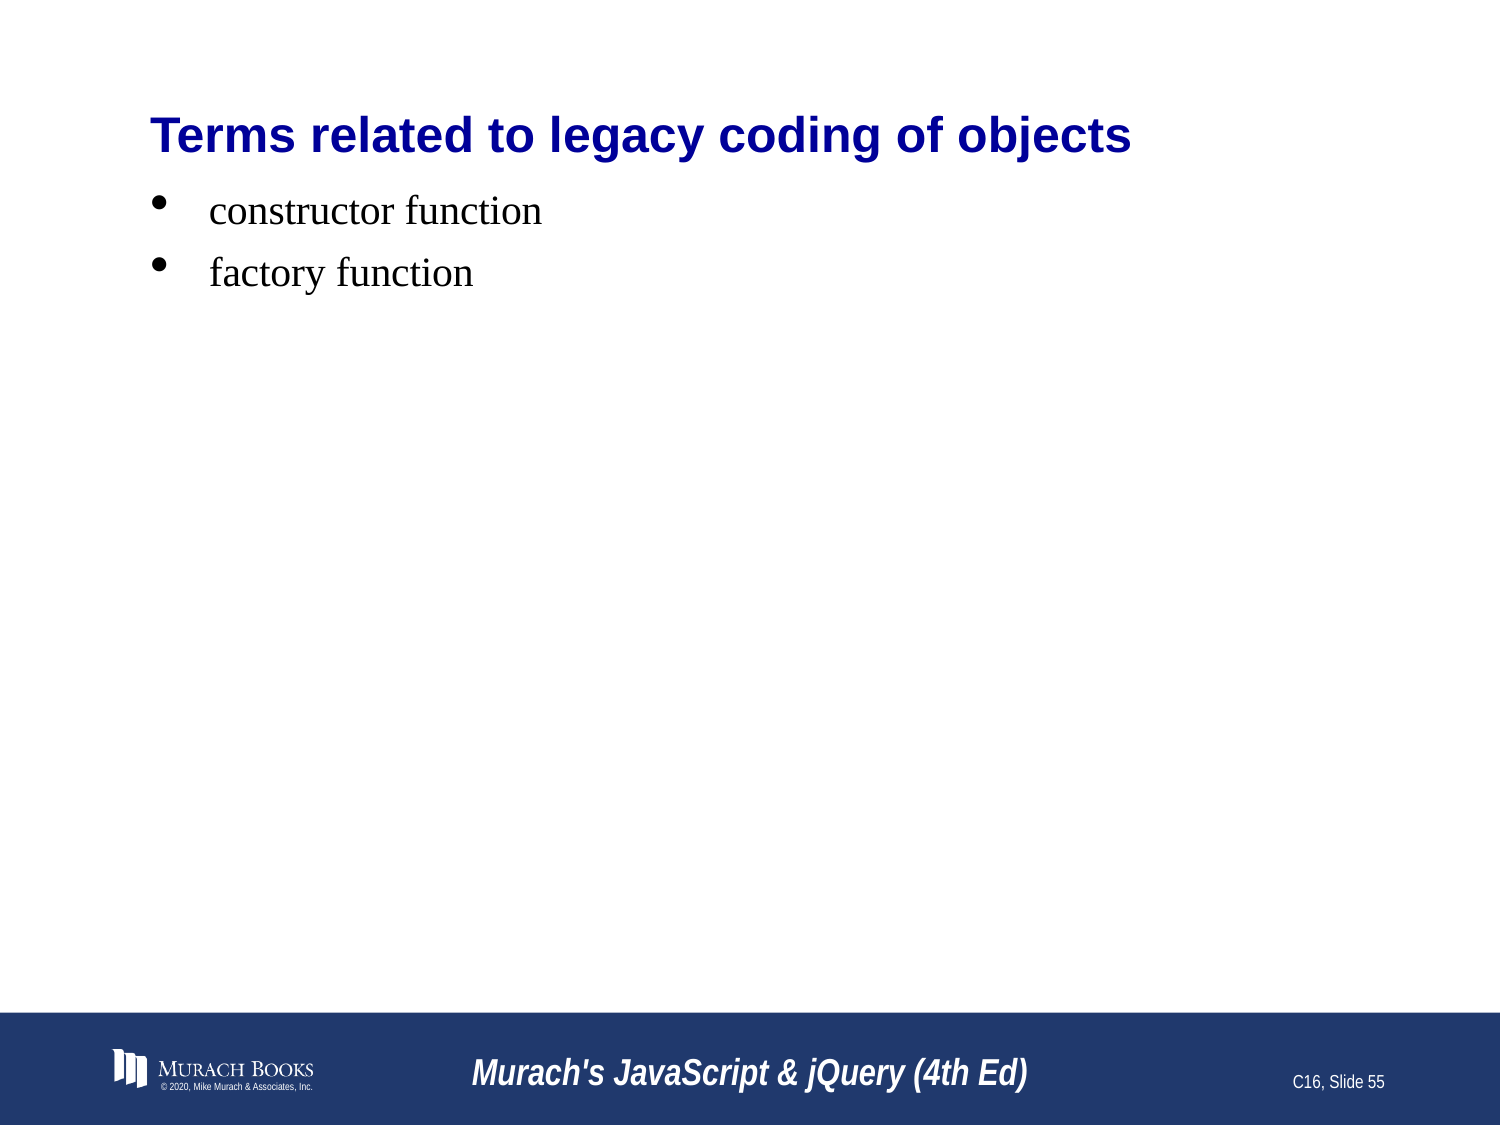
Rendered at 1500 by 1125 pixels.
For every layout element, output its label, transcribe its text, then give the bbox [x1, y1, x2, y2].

slide_number C16, Slide 55 [1087, 1025, 1400, 1100]
list constructor function factory function [137, 174, 1350, 975]
slide_number Murach's JavaScript & jQuery (4th Ed) [463, 1025, 1050, 1100]
footer © 2020, Mike Murach & Associates, Inc. [12, 1025, 463, 1100]
title Terms related to legacy coding of objects [150, 102, 1350, 164]
